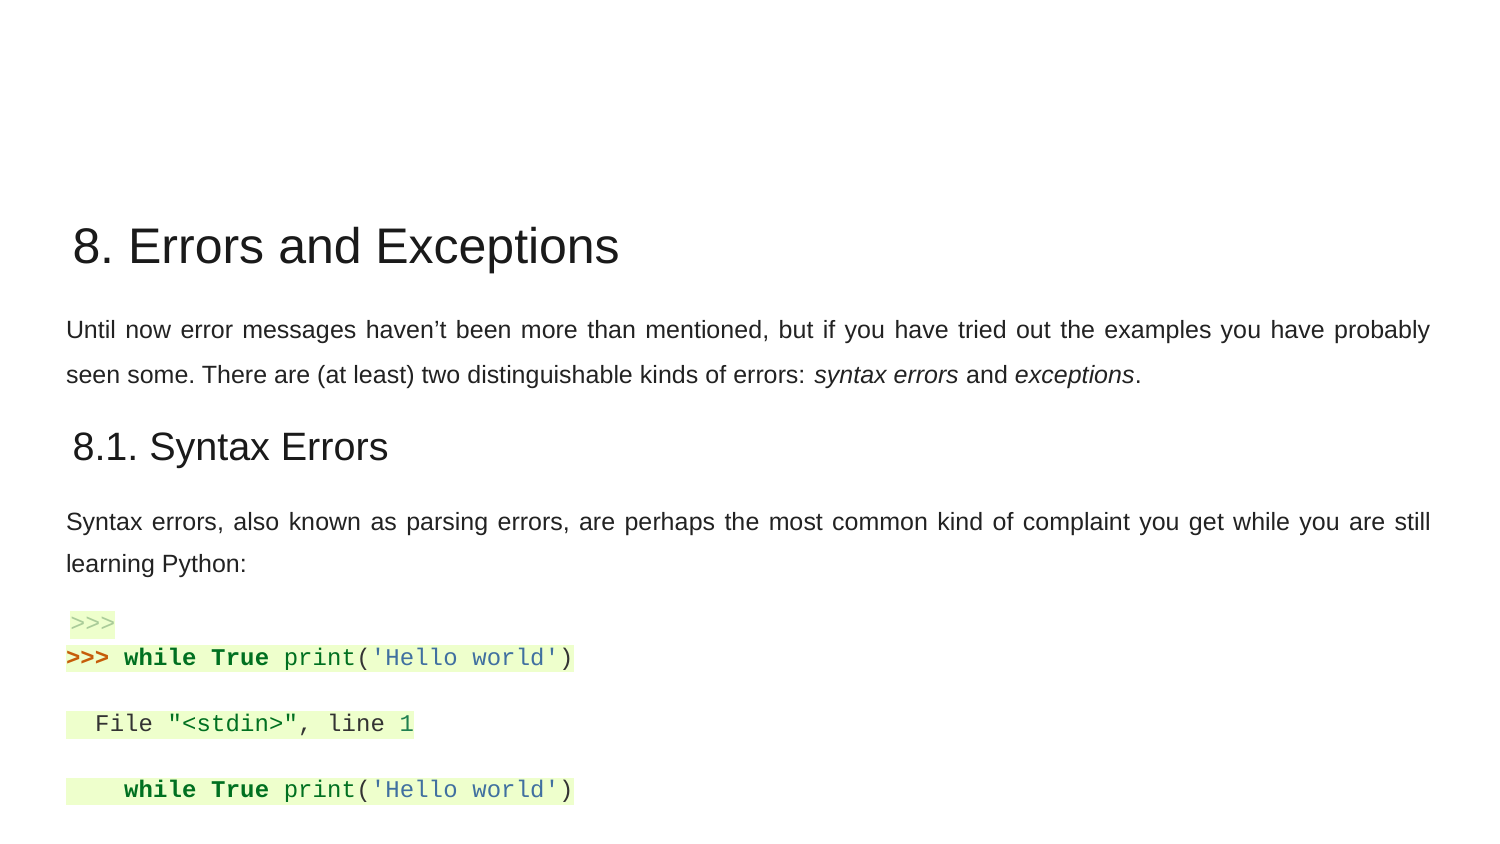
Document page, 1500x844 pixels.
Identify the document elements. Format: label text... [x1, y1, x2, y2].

list 8. Errors and Exceptions Until now error messages haven’t been more than mentioned, but if you have tried out the examples you have probably seen some. There are (at least) two distinguishable kinds of errors: syntax errors and exceptions. 8.1. Syntax Errors Syntax errors, also known as parsing errors, are perhaps the most common kind of complaint you get while you are still learning Python: >>> >>> while True print('Hello world') File "<stdin>", line 1 while True print('Hello world') ^ SyntaxError: invalid syntax The parser repeats the offending line and displays a little ‘arrow’ pointing at the earliest point in the line where the error was detected. The error is caused by (or at least detected at) the token preceding the arrow: in the example, the error is detected at the function print(), since a colon (':') is missing before it. File name and line number are printed so you know where to look in case the input came from a script. 8.2. Exceptions Even if a statement or expression is syntactically correct, it may cause an error when an attempt is made to execute it. Errors detected during execution are called exceptions and are not unconditionally fatal: you will soon learn how to handle them in Python programs. Most exceptions are not handled by programs, however, and result in error messages as shown here: >>> >>> 10 * (1/0) Traceback (most recent call last): File "<stdin>", line 1, in <module> ZeroDivisionError: division by zero >>> 4 + spam*3 Traceback (most recent call last): File "<stdin>", line 1, in <module> NameError: name 'spam' is not defined >>> '2' + 2 Traceback (most recent call last): File "<stdin>", line 1, in <module> TypeError: Can't convert 'int' object to str implicitly The last line of the error message indicates what happened. Exceptions come in different types, and the type is printed as part of the message: the types in the example are ZeroDivisionError, NameError and TypeError. The string printed as the exception type is the name of the built-in exception that occurred. This is true for all built-in exceptions, but need not be true for user-defined exceptions (although it is a useful convention). Standard exception names are built-in identifiers (not reserved keywords). The rest of the line provides detail based on the type of exception and what caused it. The preceding part of the error message shows the context where the exception happened, in the form of a stack traceback. In general it contains a stack traceback listing source lines; however, it will not display lines read from standard input. Built-in Exceptions lists the built-in exceptions and their meanings. 8.3. Handling Exceptions It is possible to write programs that handle selected exceptions. Look at the following example, which asks the user for input until a valid integer has been entered, but allows the user to interrupt the program (using Control-C or whatever the operating system supports); note that a user-generated interruption is signalled by raising the KeyboardInterrupt exception. >>> >>> while True: ... try: ... x = int(input("Please enter a number: ")) ... break ... except ValueError: ... print("Oops! That was no valid number. Try again...") ... The try statement works as follows. First, the try clause (the statement(s) between the try and except keywords) is executed. If no exception occurs, the except clause is skipped and execution of the try statement is finished. If an exception occurs during execution of the try clause, the rest of the clause is skipped. Then if its type matches the exception named after the except keyword, the except clause is executed, and then execution continues after the try statement. If an exception occurs which does not match the exception named in the except clause, it is passed on to outer try statements; if no handler is found, it is an unhandled exception and execution stops with a message as shown above. A try statement may have more than one except clause, to specify handlers for different exceptions. At most one handler will be executed. Handlers only handle exceptions that occur in the corresponding try clause, not in other handlers of the same try statement. An except clause may name multiple exceptions as a parenthesized tuple, for example: ... except (RuntimeError, TypeError, NameError): ... pass A class in an except clause is compatible with an exception if it is the same class or a base class thereof (but not the other way around — an except clause listing a derived class is not compatible with a base class). For example, the following code will print B, C, D in that order: class B(Exception): pass class C(B): pass class D(C): pass for cls in [B, C, D]: try: raise cls() except D: print("D") except C: print("C") except B: print("B") Note that if the except clauses were reversed (with except B first), it would have printed B, B, B — the first matching except clause is triggered. The last except clause may omit the exception name(s), to serve as a wildcard. Use this with extreme caution, since it is easy to mask a real programming error in this way! It can also be used to print an error message and then re-raise the exception (allowing a caller to handle the exception as well): import sys try: f = open('myfile.txt') s = f.readline() i = int(s.strip()) except OSError as err: print("OS error: {0}".format(err)) except ValueError: print("Could not convert data to an integer.") except: print("Unexpected error:", sys.exc_info()[0]) raise The try … except statement has an optional else clause, which, when present, must follow all except clauses. It is useful for code that must be executed if the try clause does not raise an exception. For example: for arg in sys.argv[1:]: try: f = open(arg, 'r') except OSError: print('cannot open', arg) else: print(arg, 'has', len(f.readlines()), 'lines') f.close() The use of the else clause is better than adding additional code to the try clause because it avoids accidentally catching an exception that wasn’t raised by the code being protected by the try … except statement. When an exception occurs, it may have an associated value, also known as the exception’s argument. The presence and type of the argument depend on the exception type. The except clause may specify a variable after the exception name. The variable is bound to an exception instance with the arguments stored in instance.args. For convenience, the exception instance defines __str__() so the arguments can be printed directly without having to reference .args. One may also instantiate an exception first before raising it and add any attributes to it as desired. >>> >>> try: ... raise Exception('spam', 'eggs') ... except Exception as inst: ... print(type(inst)) # the exception instance ... print(inst.args) # arguments stored in .args ... print(inst) # __str__ allows args to be printed directly, ... # but may be overridden in exception subclasses ... x, y = inst.args # unpack args ... print('x =', x) ... print('y =', y) ... <class 'Exception'> ('spam', 'eggs') ('spam', 'eggs') x = spam y = eggs If an exception has arguments, they are printed as the last part (‘detail’) of the message for unhandled exceptions. Exception handlers don’t just handle exceptions if they occur immediately in the try clause, but also if they occur inside functions that are called (even indirectly) in the try clause. For example: >>> >>> def this_fails(): ... x = 1/0 ... >>> try: ... this_fails() ... except ZeroDivisionError as err: ... print('Handling run-time error:', err) ... Handling run-time error: division by zero 8.4. Raising Exceptions The raise statement allows the programmer to force a specified exception to occur. For example: >>> >>> raise NameError('HiThere') Traceback (most recent call last): File "<stdin>", line 1, in <module> NameError: HiThere The sole argument to raise indicates the exception to be raised. This must be either an exception instance or an exception class (a class that derives from Exception). If an exception class is passed, it will be implicitly instantiated by calling its constructor with no arguments: raise ValueError # shorthand for 'raise ValueError()' If you need to determine whether an exception was raised but don’t intend to handle it, a simpler form of the raise statement allows you to re-raise the exception: >>> >>> try: ... raise NameError('HiThere') ... except NameError: ... print('An exception flew by!') ... raise ... An exception flew by! Traceback (most recent call last): File "<stdin>", line 2, in <module> NameError: HiThere 8.5. User-defined Exceptions Programs may name their own exceptions by creating a new exception class (see Classes for more about Python classes). Exceptions should typically be derived from the Exception class, either directly or indirectly. Exception classes can be defined which do anything any other class can do, but are usually kept simple, often only offering a number of attributes that allow information about the error to be extracted by handlers for the exception. When creating a module that can raise several distinct errors, a common practice is to create a base class for exceptions defined by that module, and subclass that to create specific exception classes for different error conditions: class Error(Exception): """Base class for exceptions in this module.""" pass class InputError(Error): """Exception raised for errors in the input. Attributes: expression -- input expression in which the error occurred message -- explanation of the error """ def __init__(self, expression, message): self.expression = expression self.message = message class TransitionError(Error): """Raised when an operation attempts a state transition that's not allowed. Attributes: previous -- state at beginning of transition next -- attempted new state message -- explanation of why the specific transition is not allowed """ def __init__(self, previous, next, message): self.previous = previous self.next = next self.message = message Most exceptions are defined with names that end in “Error”, similar to the naming of the standard exceptions. Many standard modules define their own exceptions to report errors that may occur in functions they define. More information on classes is presented in chapter Classes. 8.6. Defining Clean-up Actions The try statement has another optional clause which is intended to define clean-up actions that must be executed under all circumstances. For example: >>> >>> try: ... raise KeyboardInterrupt ... finally: ... print('Goodbye, world!') ... Goodbye, world! KeyboardInterrupt Traceback (most recent call last): File "<stdin>", line 2, in <module> If a finally clause is present, the finally clause will execute as the last task before the try statement completes. The finally clause runs whether or not the try statement produces an exception. The following points discuss more complex cases when an exception occurs: If an exception occurs during execution of the try clause, the exception may be handled by an except clause. If the exception is not handled by an except clause, the exception is re-raised after the finally clause has been executed. An exception could occur during execution of an except or else clause. Again, the exception is re-raised after the finally clause has been executed. If the try statement reaches a break, continue or return statement, the finally clause will execute just prior to the break, continue or return statement’s execution. If a finally clause includes a return statement, the returned value will be the one from the finally clause’s return statement, not the value from the try clause’s return statement. For example: >>> >>> def bool_return(): ... try: ... return True ... finally: ... return False ... >>> bool_return() False A more complicated example: >>> >>> def divide(x, y): ... try: ... result = x / y ... except ZeroDivisionError: ... print("division by zero!") ... else: ... print("result is", result) ... finally: ... print("executing finally clause") ... >>> divide(2, 1) result is 2.0 executing finally clause >>> divide(2, 0) division by zero! executing finally clause >>> divide("2", "1") executing finally clause Traceback (most recent call last): File "<stdin>", line 1, in <module> File "<stdin>", line 3, in divide TypeError: unsupported operand type(s) for /: 'str' and 'str' As you can see, the finally clause is executed in any event. The TypeError raised by dividing two strings is not handled by the except clause and therefore re-raised after the finally clause has been executed. In real world applications, the finally clause is useful for releasing external resources (such as files or network connections), regardless of whether the use of the resource was successful. 8.7. Predefined Clean-up Actions Some objects define standard clean-up actions to be undertaken when the object is no longer needed, regardless of whether or not the operation using the object succeeded or failed. Look at the following example, which tries to open a file and print its contents to the screen. for line in open("myfile.txt"): print(line, end="") The problem with this code is that it leaves the file open for an indeterminate amount of time after this part of the code has finished executing. This is not an issue in simple scripts, but can be a problem for larger applications. The with statement allows objects like files to be used in a way that ensures they are always cleaned up promptly and correctly. with open("myfile.txt") as f: for line in f: print(line, end="") After the statement is executed, the file f is always closed, even if a problem was encountered while processing the lines. Objects which, like files, provide predefined clean-up actions will indicate this in their documentation. [51, 189, 1449, 750]
